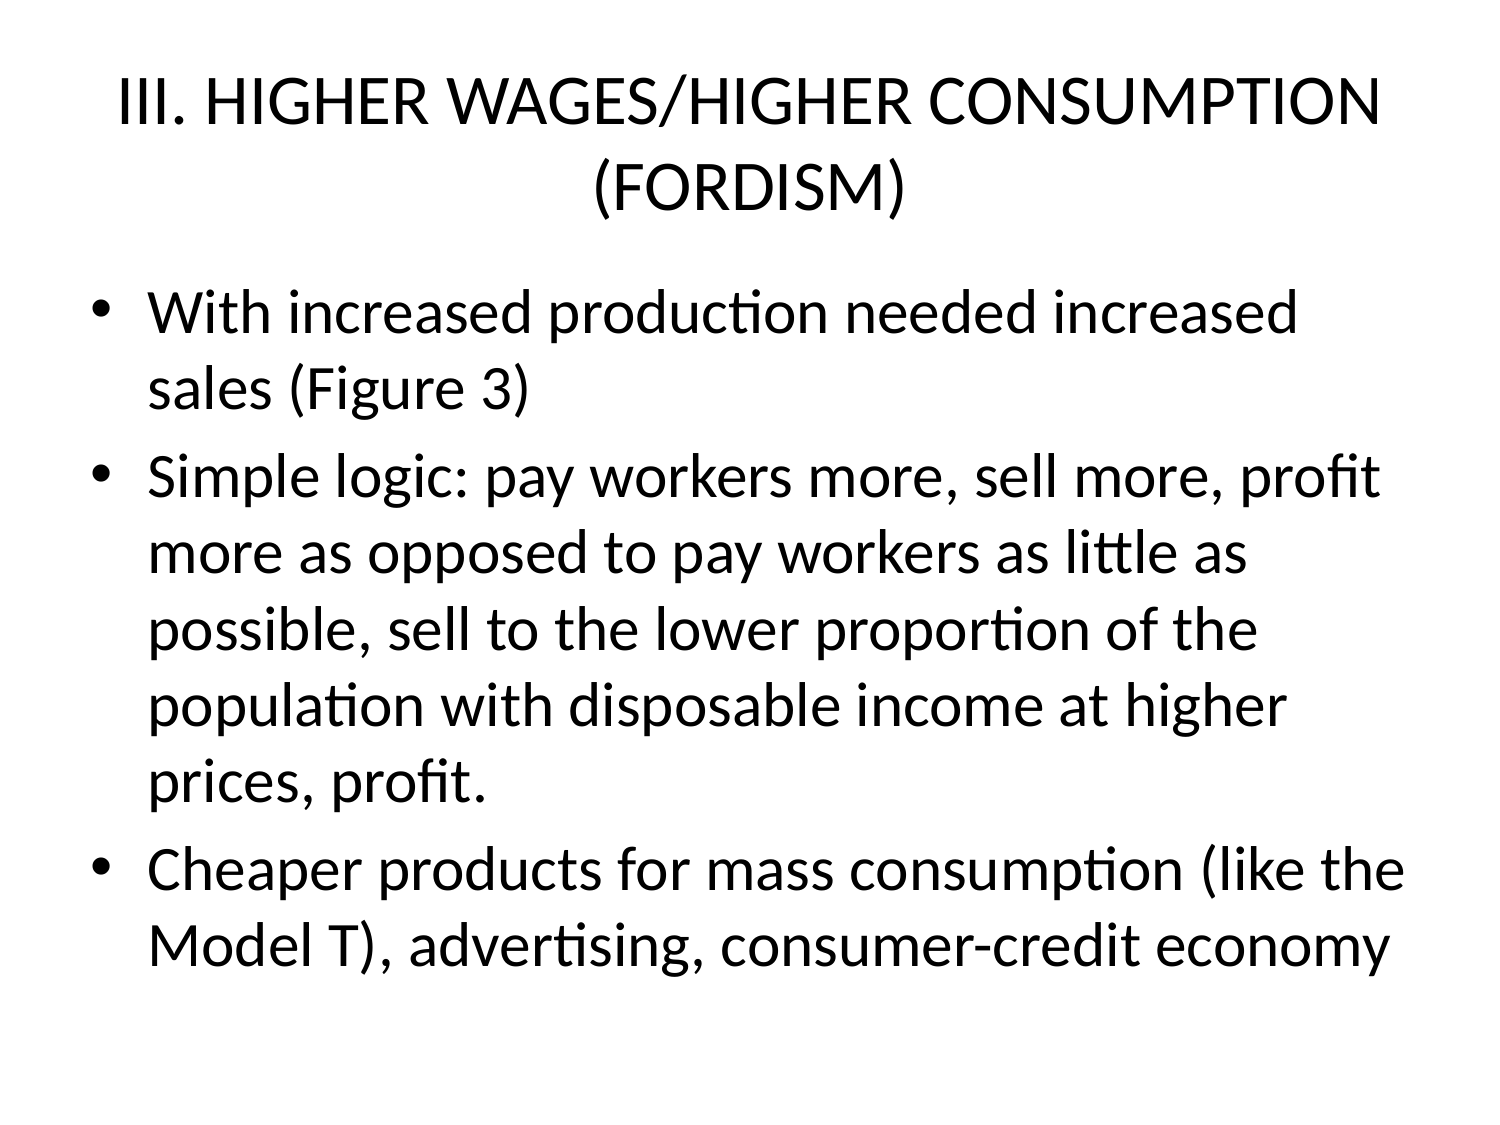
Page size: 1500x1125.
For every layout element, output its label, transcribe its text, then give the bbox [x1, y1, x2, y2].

list With increased production needed increased sales (Figure 3) Simple logic: pay workers more, sell more, profit more as opposed to pay workers as little as possible, sell to the lower proportion of the population with disposable income at higher prices, profit. Cheaper products for mass consumption (like the Model T), advertising, consumer-credit economy [75, 262, 1425, 1005]
title III. HIGHER WAGES/HIGHER CONSUMPTION (FORDISM) [75, 45, 1425, 233]
